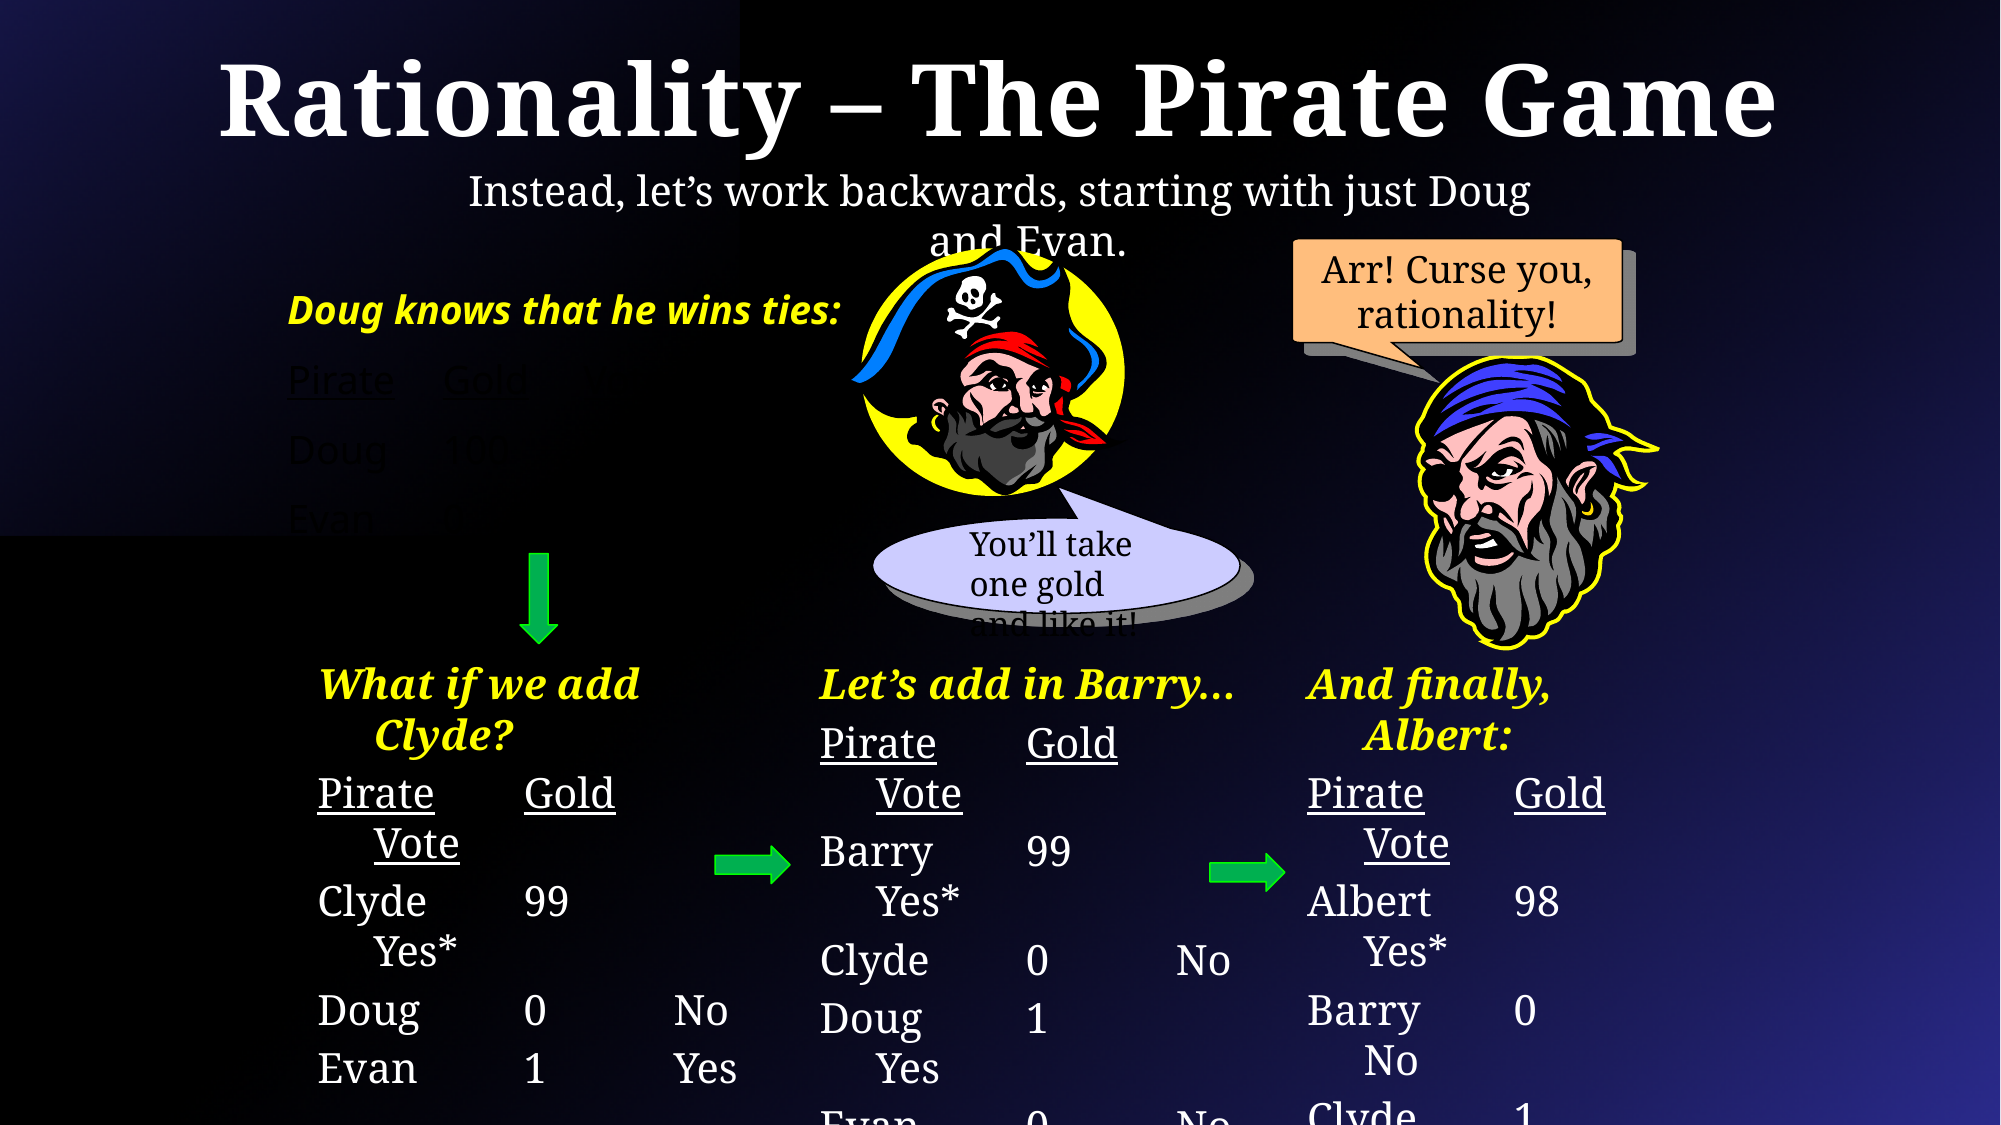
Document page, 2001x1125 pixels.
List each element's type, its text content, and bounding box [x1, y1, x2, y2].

text_box Instead, let’s work backwards, starting with just Doug and Evan. [430, 157, 1570, 246]
text_box And finally, Albert: Pirate Gold Vote Albert 98 Yes* Barry 0 No Clyde 1 Yes Doug 0 No Evan 1 Yes [1292, 651, 1720, 1079]
text_box You’ll take one gold and like it! [954, 516, 1188, 651]
text_box Arr! Curse you, rationality! [1292, 238, 1623, 344]
text_box What if we add Clyde? Pirate Gold Vote Clyde 99 Yes* Doug 0 No Evan 1 Yes [302, 651, 760, 997]
text_box [1068, 505, 1138, 516]
text_box [1209, 853, 1285, 892]
text_box [1337, 344, 1408, 364]
text_box [520, 553, 558, 644]
list Doug knows that he wins ties: Pirate Gold Vote Doug 100 Yes* Evan 0 No [279, 283, 866, 554]
text_box Let’s add in Barry… Pirate Gold Vote Barry 99 Yes* Clyde 0 No Doug 1 Yes Evan 0 No [804, 651, 1255, 1019]
text_box [872, 525, 954, 606]
text_box [715, 846, 791, 884]
text_box [1188, 532, 1241, 599]
picture [0, 0, 2001, 1125]
title Rationality – The Pirate Game [76, 47, 1924, 161]
